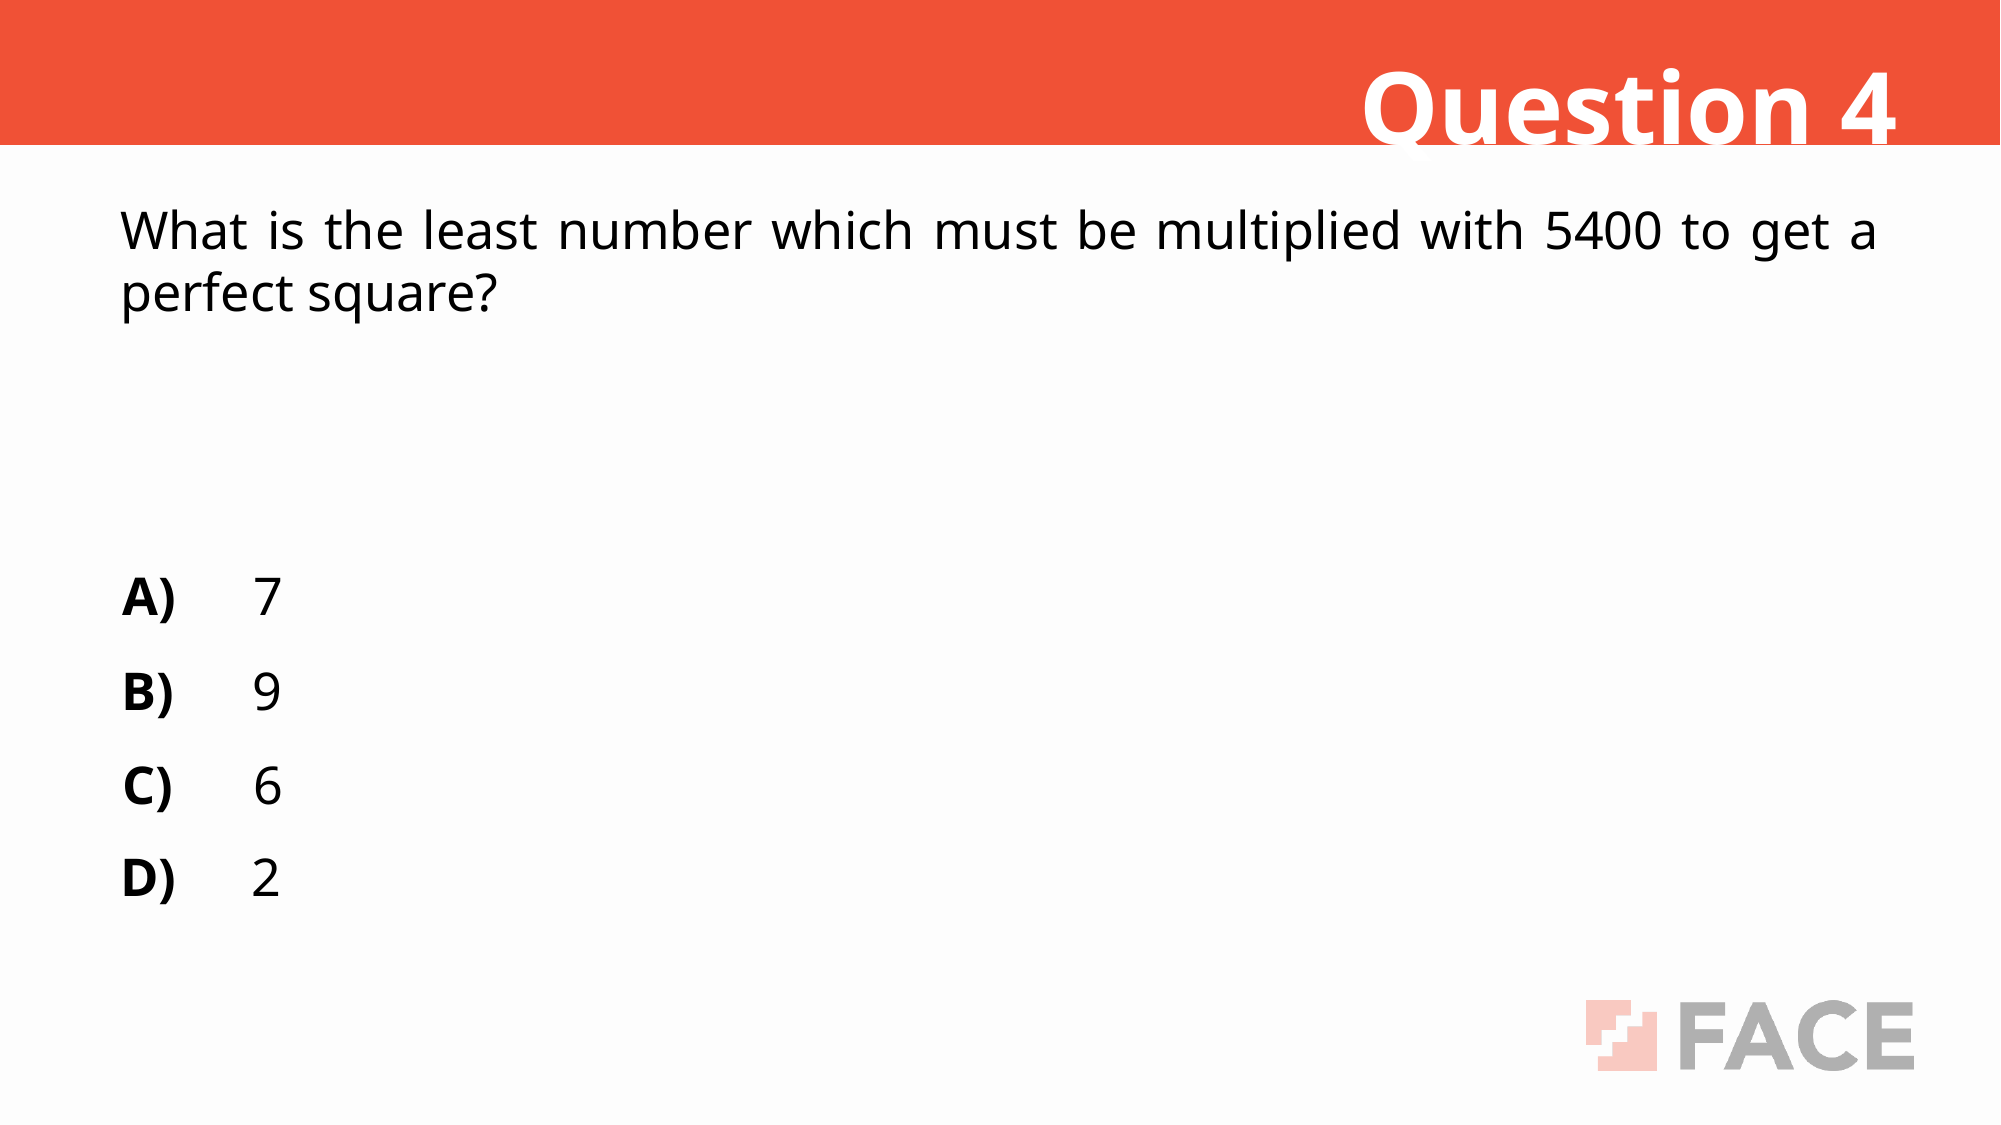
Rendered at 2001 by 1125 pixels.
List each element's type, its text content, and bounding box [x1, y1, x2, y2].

text_box 6 [238, 713, 1896, 823]
text_box 9 [237, 619, 1894, 728]
text_box Question 4 [638, 37, 1914, 173]
text_box [0, 0, 2000, 147]
text_box D) [105, 806, 220, 915]
text_box 7 [238, 525, 1896, 634]
text_box B) [106, 619, 221, 728]
text_box 2 [236, 806, 1893, 915]
text_box C) [107, 713, 223, 823]
picture [1586, 1000, 1914, 1072]
text_box A) [107, 525, 223, 634]
text_box What is the least number which must be multiplied with 5400 to get a perfect square? [105, 189, 1895, 330]
